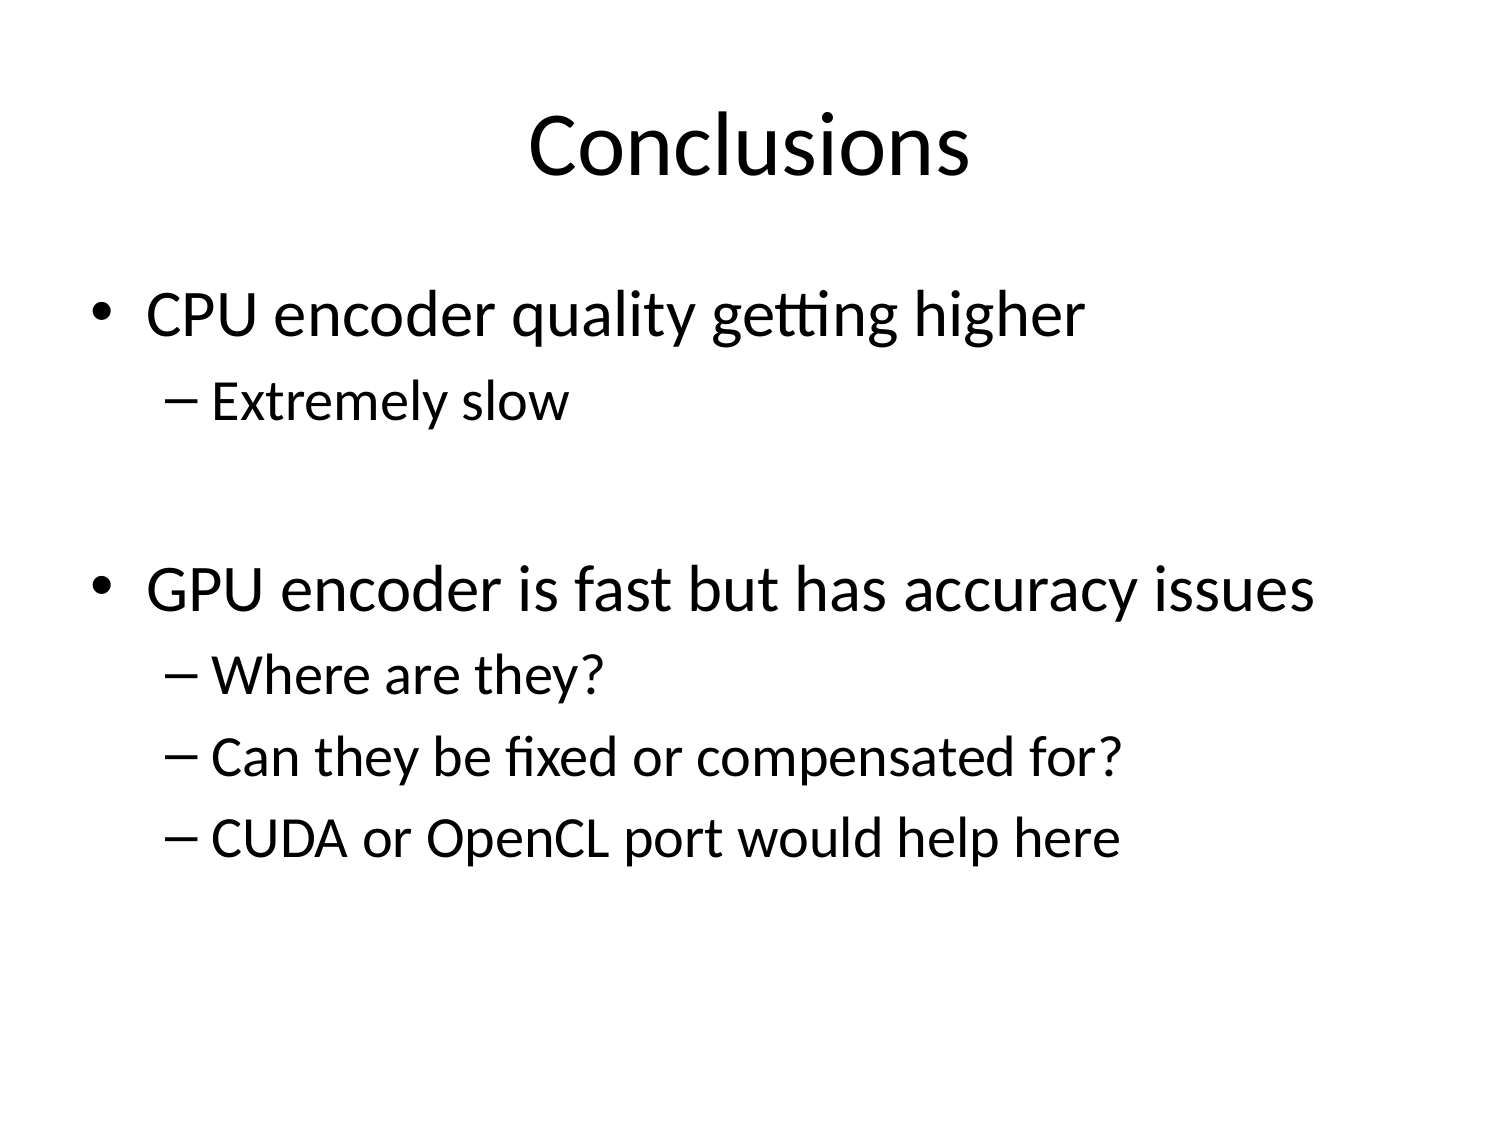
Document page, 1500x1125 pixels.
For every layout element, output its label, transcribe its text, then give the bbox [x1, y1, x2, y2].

title Conclusions [75, 45, 1425, 233]
list CPU encoder quality getting higher Extremely slow GPU encoder is fast but has accuracy issues Where are they? Can they be fixed or compensated for? CUDA or OpenCL port would help here [75, 262, 1425, 1005]
